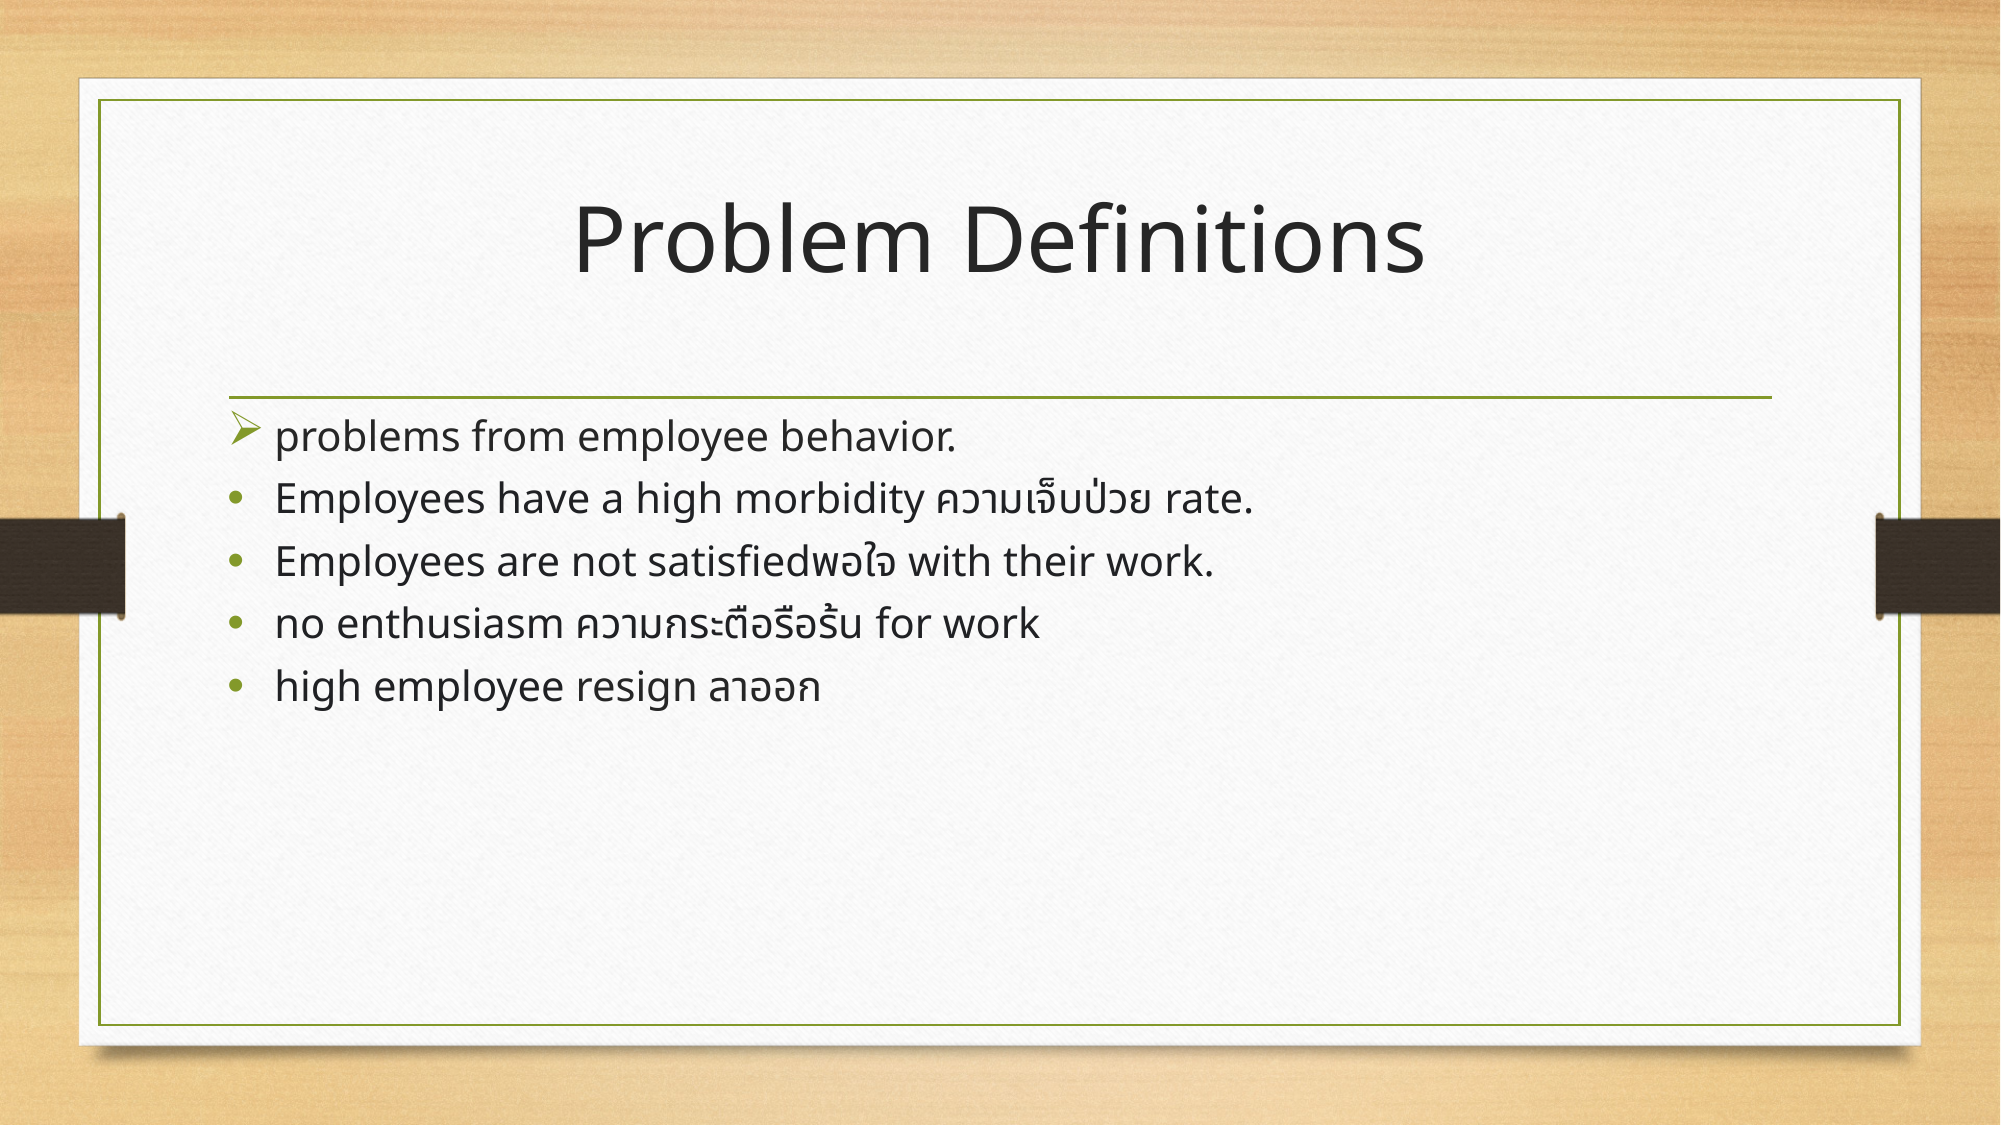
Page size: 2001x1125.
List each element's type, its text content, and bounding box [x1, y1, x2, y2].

title Problem Definitions [212, 128, 1788, 343]
list problems from employee behavior. Employees have a high morbidity ความเจ็บป่วย rate. Employees are not satisfiedพอใจ with their work. no enthusiasm ความกระตือรือร้น for work high employee resign ลาออก [212, 401, 1788, 947]
picture [0, 0, 2001, 1125]
